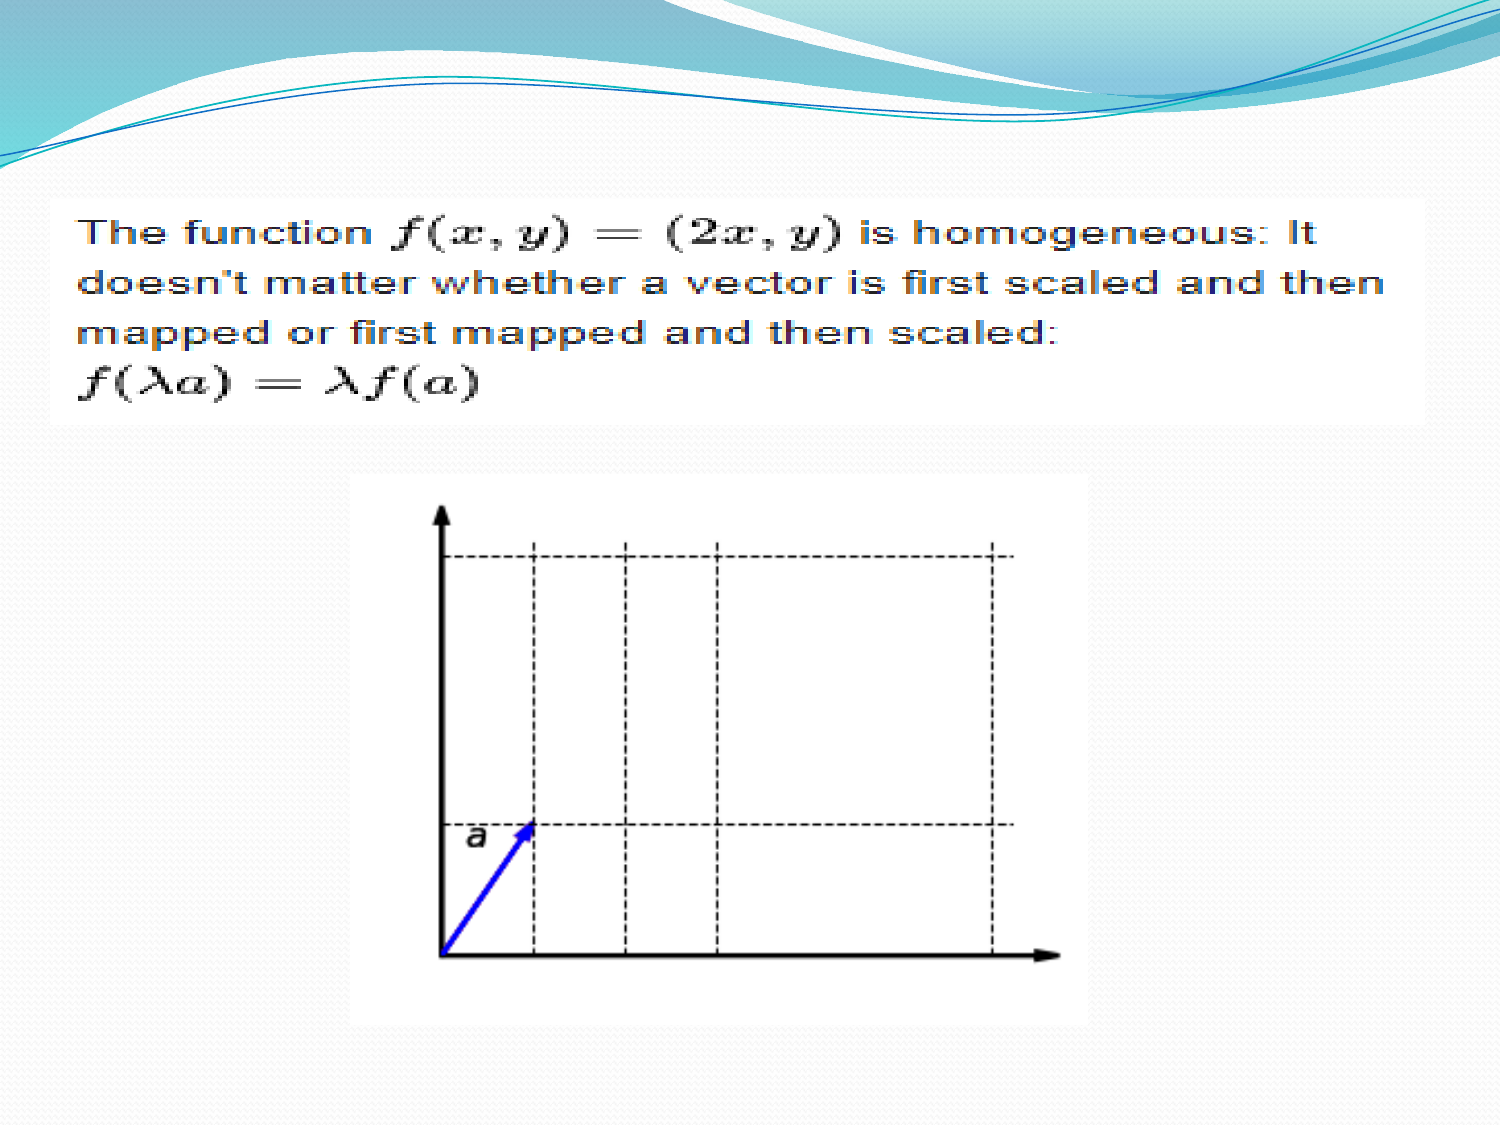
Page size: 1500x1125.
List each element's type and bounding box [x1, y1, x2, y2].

picture [349, 474, 1088, 1026]
picture [49, 199, 1426, 426]
